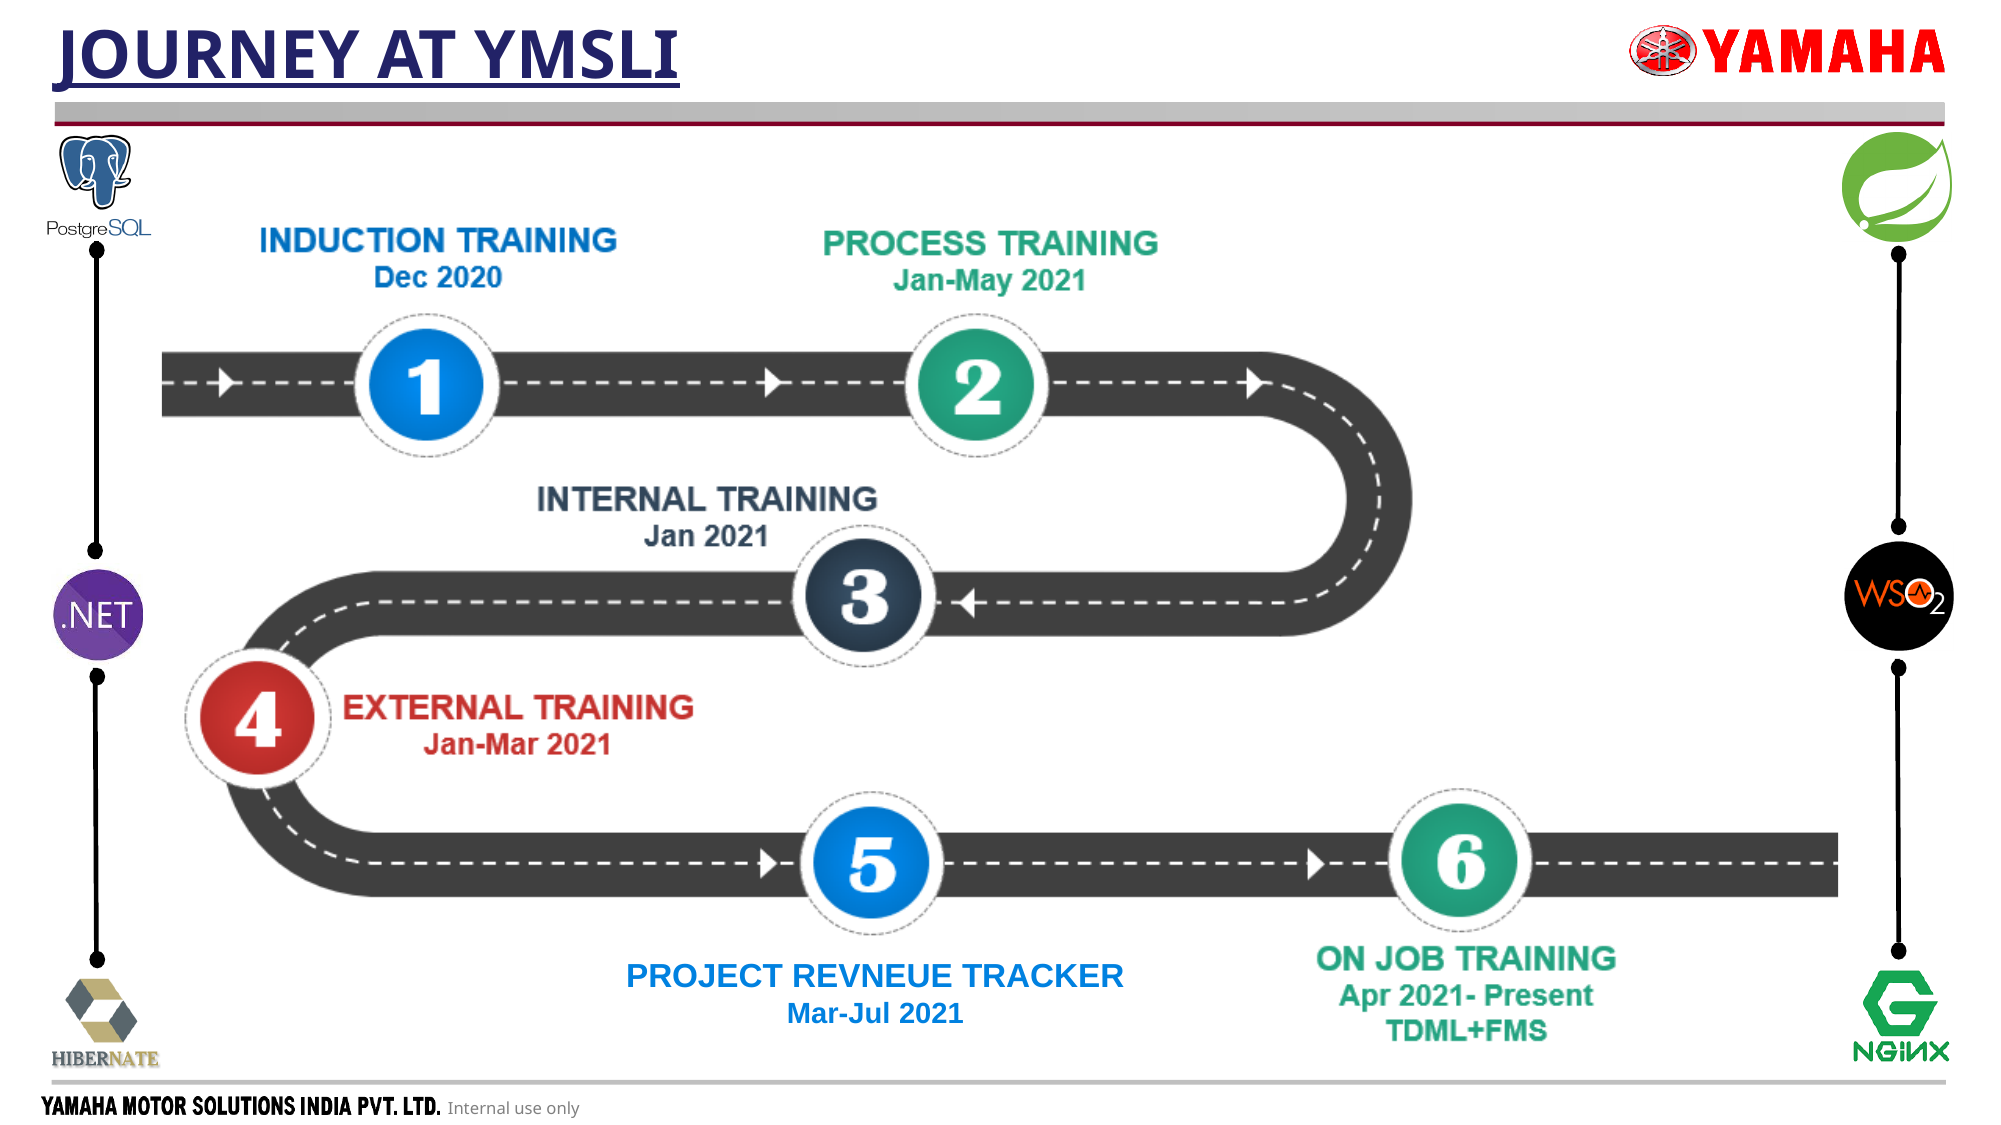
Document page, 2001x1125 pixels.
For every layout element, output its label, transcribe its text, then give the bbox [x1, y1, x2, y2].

picture [1846, 964, 1953, 1069]
text_box [1890, 245, 1907, 263]
picture [1629, 25, 1945, 76]
text_box [87, 541, 96, 560]
text_box [97, 241, 105, 259]
picture [1842, 132, 1952, 242]
picture [1844, 541, 1954, 651]
picture [51, 170, 1839, 1078]
text_box [97, 667, 106, 686]
text_box [97, 542, 103, 559]
text_box [89, 668, 95, 685]
text_box [1890, 659, 1897, 677]
title JOURNEY AT YMSLI [42, 16, 1002, 88]
picture [51, 563, 143, 666]
picture [37, 129, 158, 240]
text_box [1890, 942, 1907, 960]
text_box [89, 950, 106, 969]
text_box [1890, 518, 1907, 536]
picture [41, 1096, 440, 1115]
text_box [1899, 659, 1907, 677]
text_box [88, 241, 96, 259]
